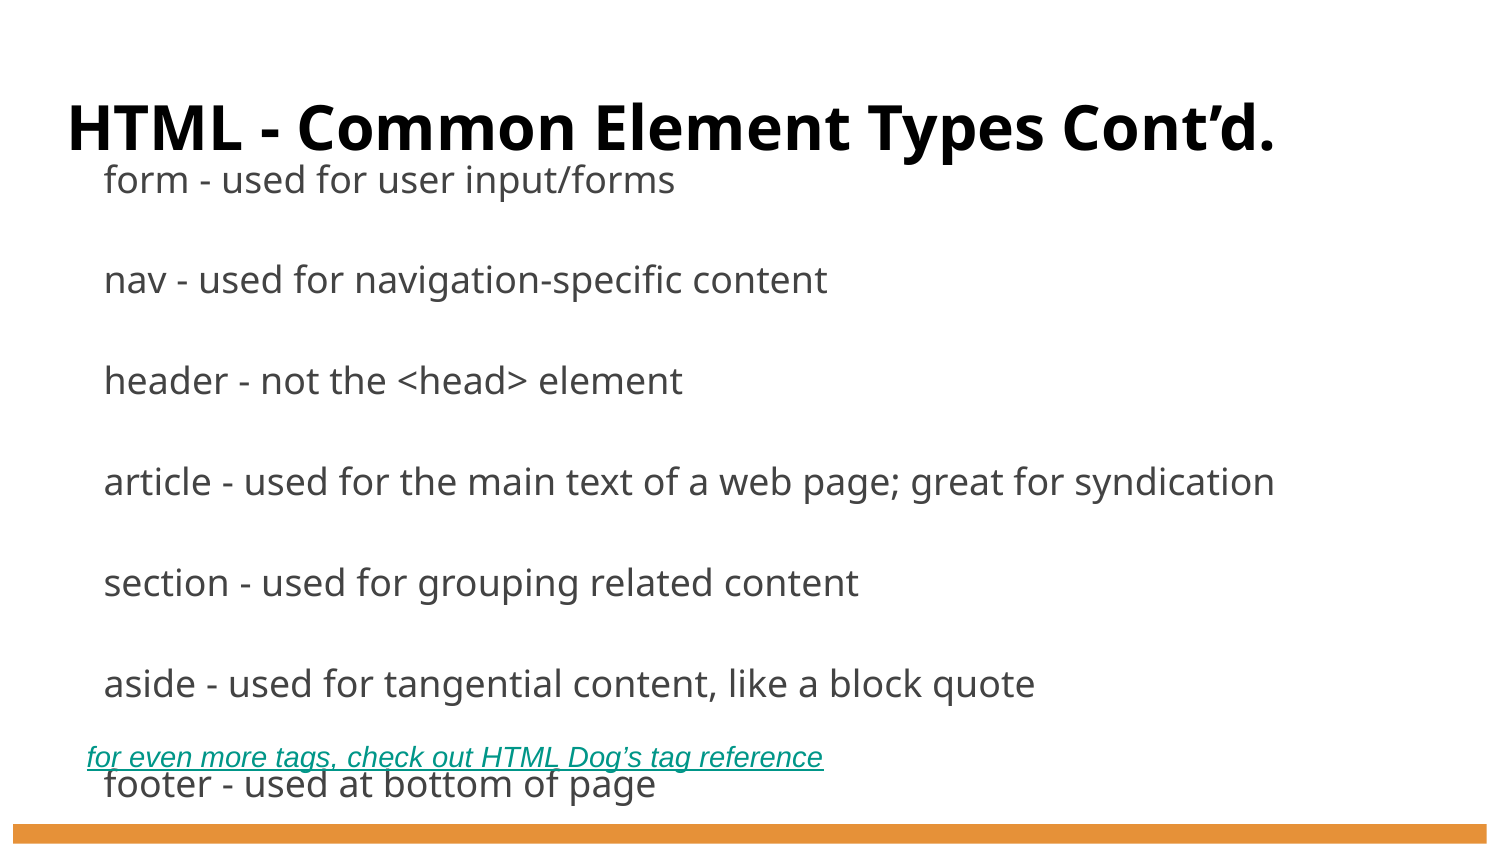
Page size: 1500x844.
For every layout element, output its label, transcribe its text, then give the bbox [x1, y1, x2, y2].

title HTML - Common Element Types Cont’d. [51, 72, 1449, 176]
text_box for even more tags, check out HTML Dog’s tag reference [71, 707, 932, 804]
list form - used for user input/forms nav - used for navigation-specific content header - not the <head> element article - used for the main text of a web page; great for syndication section - used for grouping related content aside - used for tangential content, like a block quote footer - used at bottom of page [51, 189, 1449, 750]
